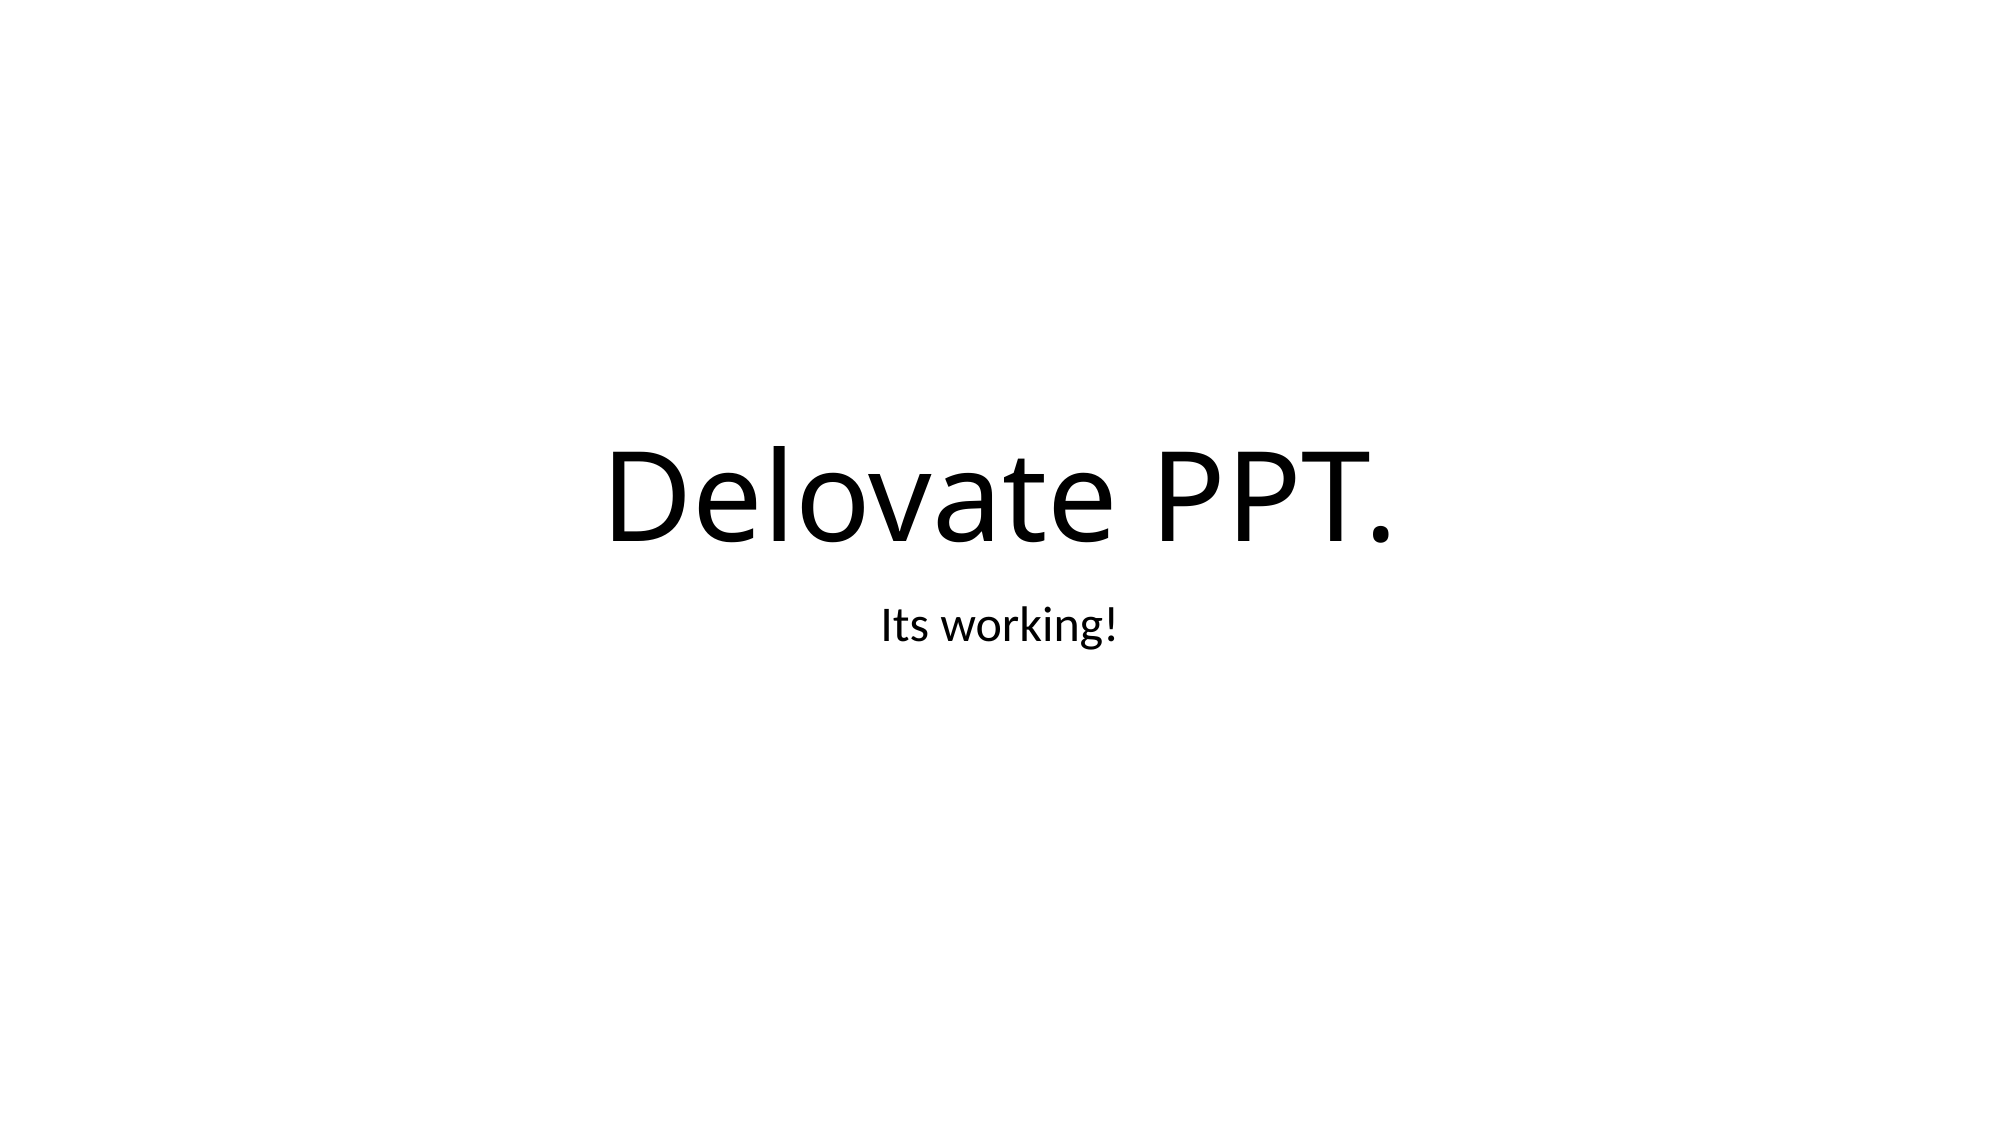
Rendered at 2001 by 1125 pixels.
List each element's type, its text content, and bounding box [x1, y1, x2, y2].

title Delovate PPT. [249, 184, 1750, 576]
subtitle Its working! [249, 590, 1750, 863]
